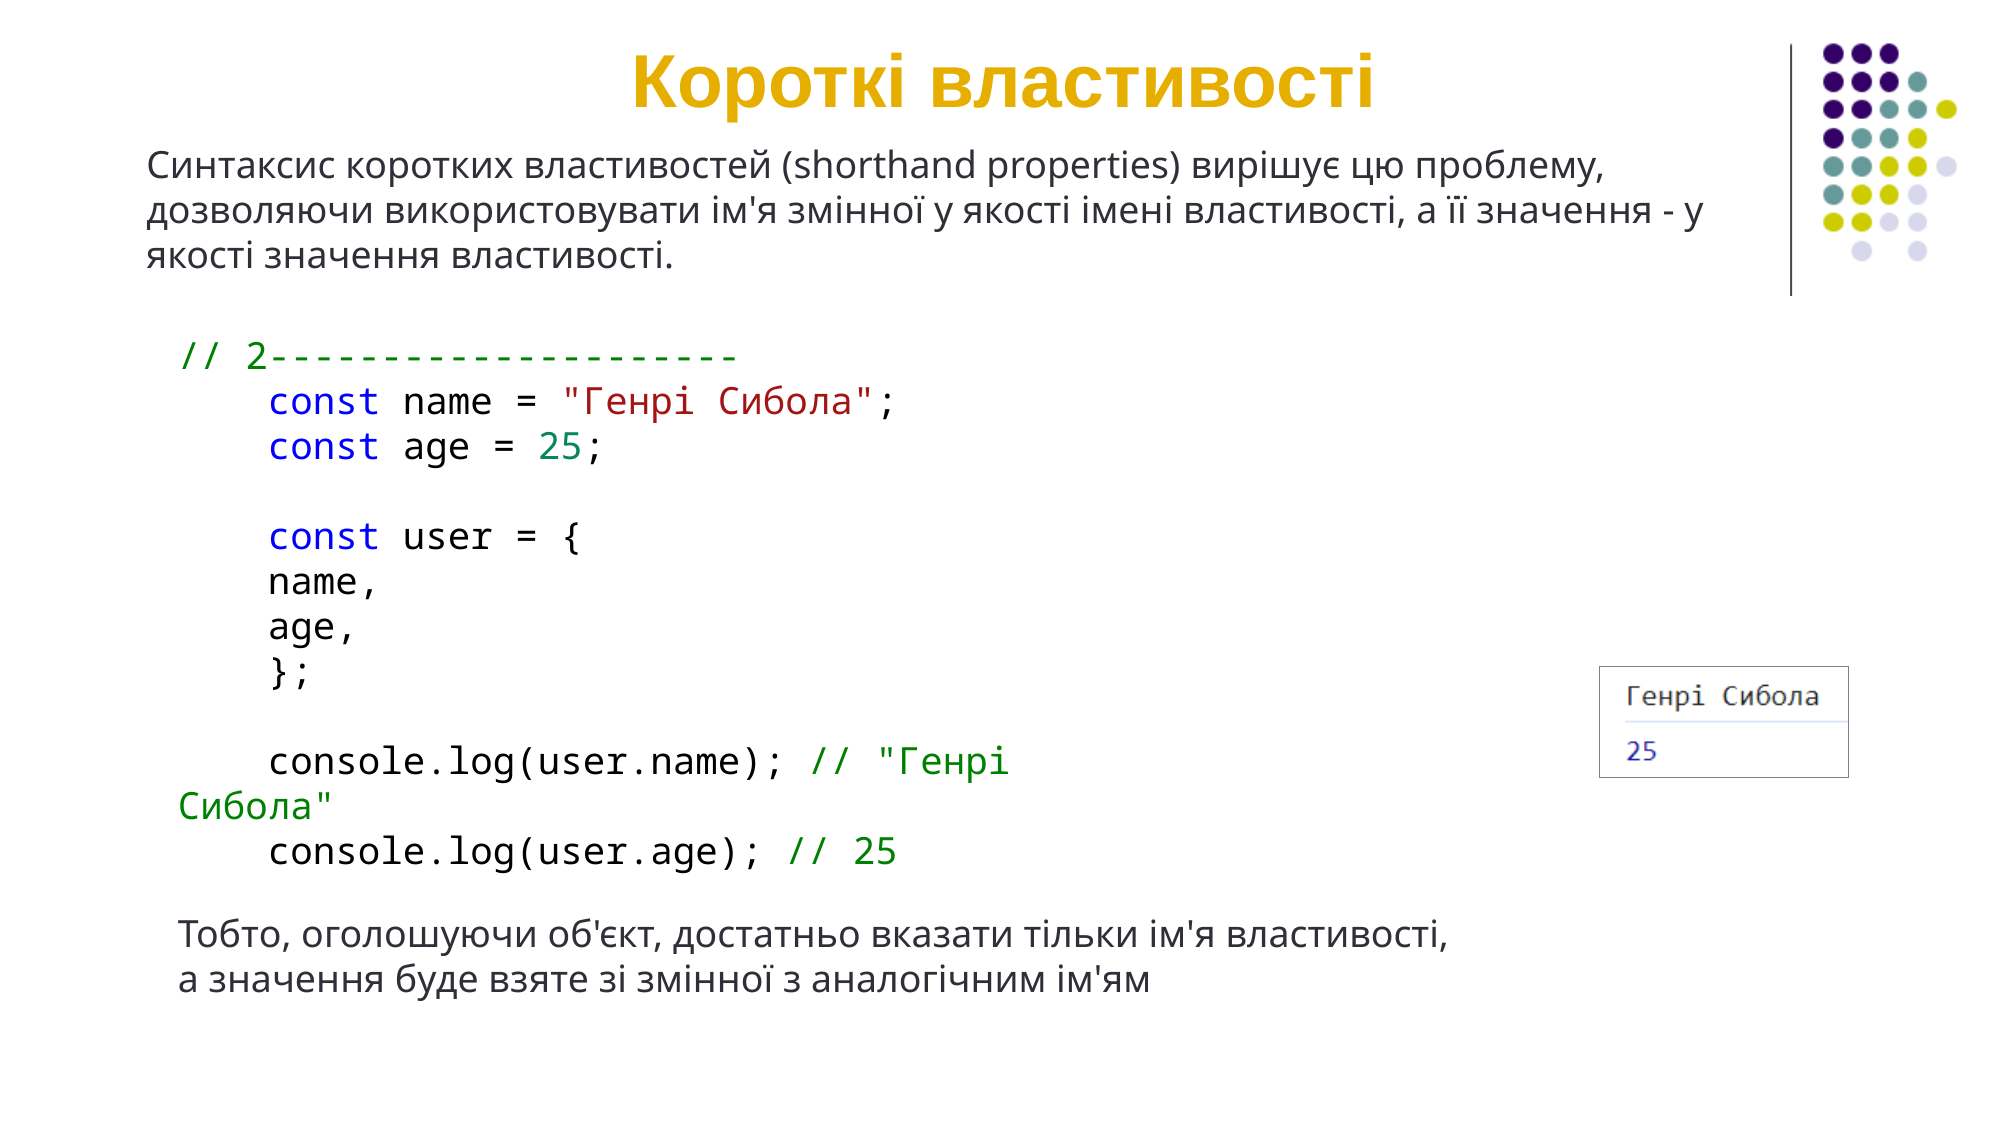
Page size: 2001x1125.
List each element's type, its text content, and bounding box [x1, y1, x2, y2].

text_box Короткі властивості [616, 25, 1710, 131]
text_box Синтаксис коротких властивостей (shorthand properties) вирішує цю проблему, дозволяючи використовувати ім'я змінної у якості імені властивості, а її значення - у якості значення властивості. [131, 133, 1725, 284]
picture [1767, 25, 1968, 296]
picture [1599, 666, 1849, 778]
text_box Тобто, оголошуючи об'єкт, достатньо вказати тільки ім'я властивості, а значення буде взяте зі змінної з аналогічним ім'ям [163, 902, 1494, 1008]
text_box // 2--------------------- const name = "Генрі Сибола"; const age = 25; const user = { name, age, }; console.log(user.name); // "Генрі Сибола" console.log(user.age); // 25 [163, 324, 1163, 880]
